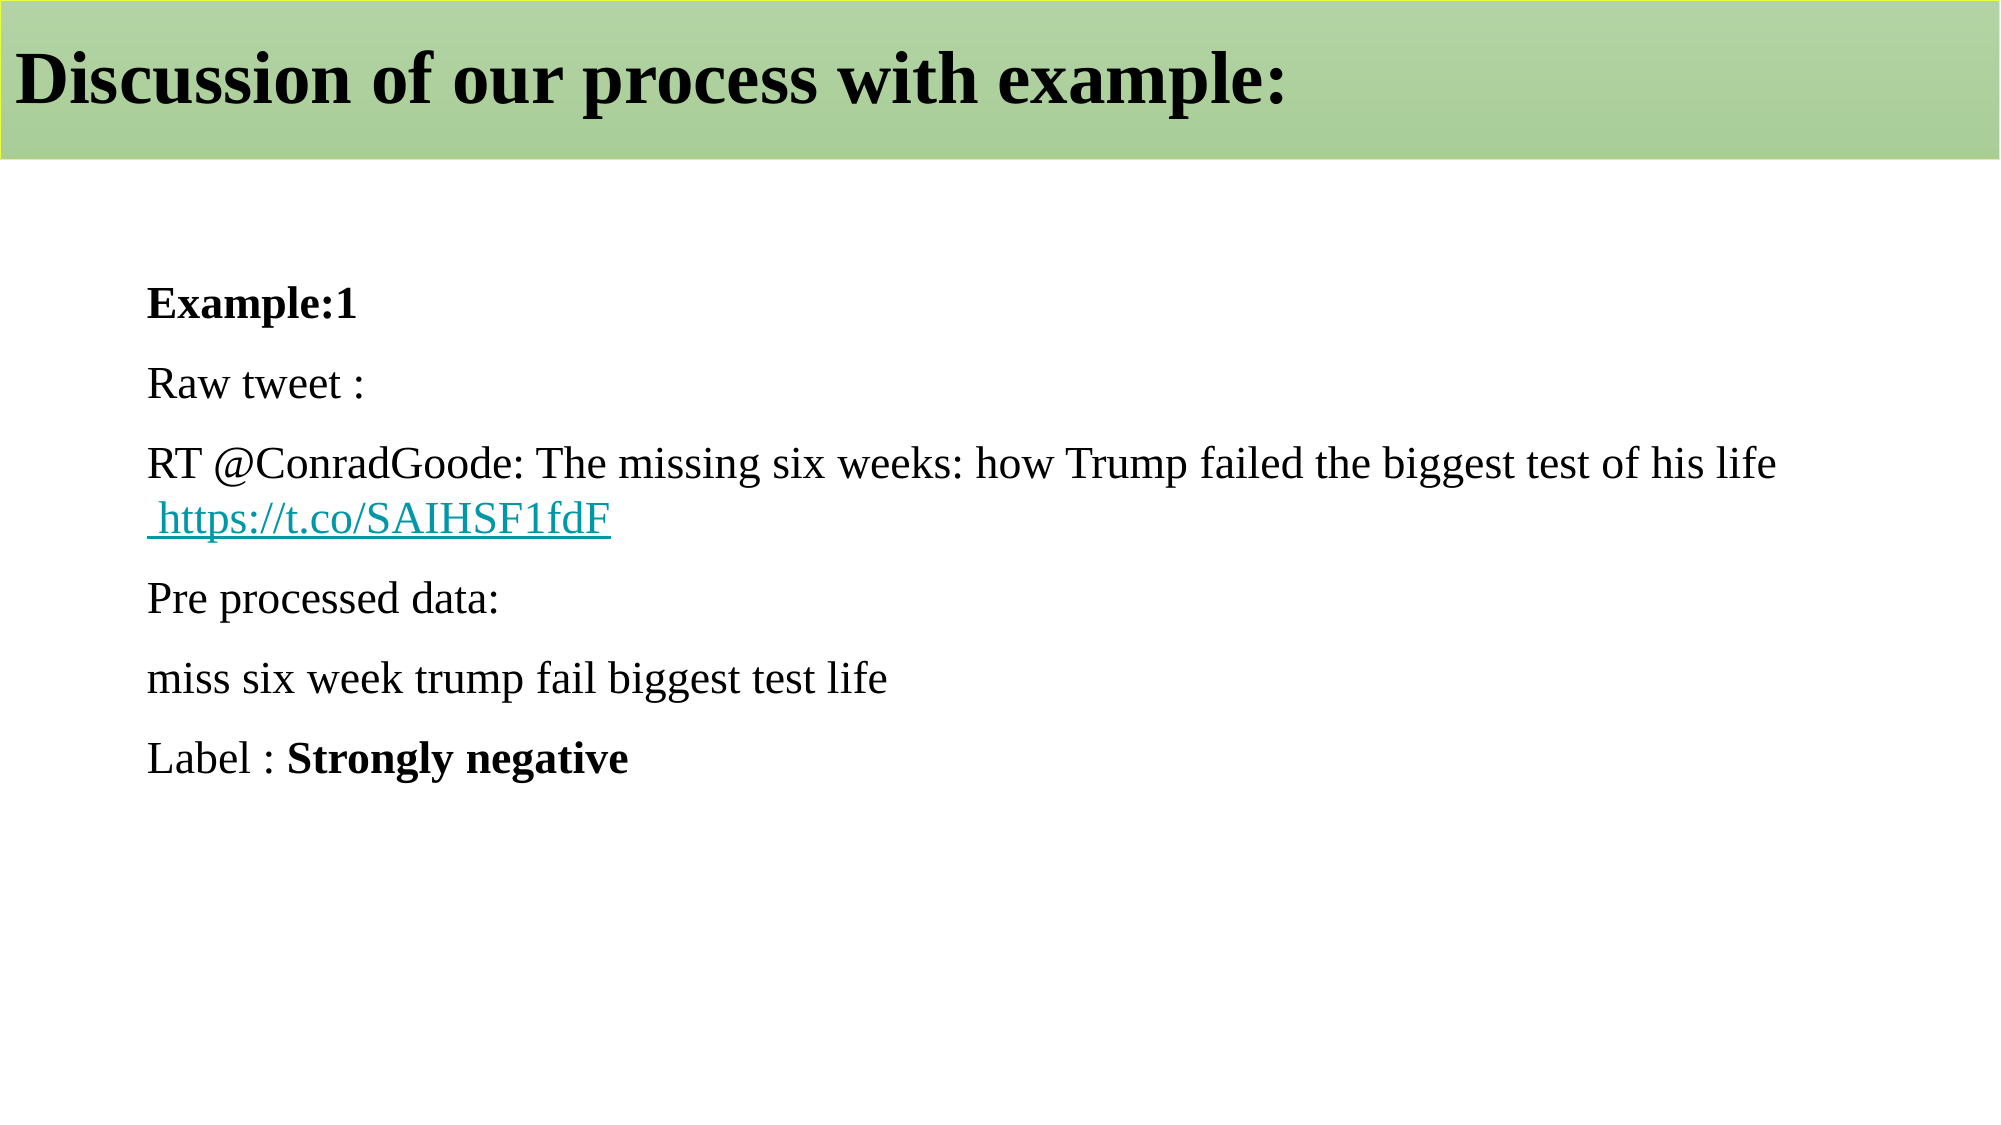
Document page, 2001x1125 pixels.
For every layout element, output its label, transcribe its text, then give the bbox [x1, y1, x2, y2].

title Discussion of our process with example: [0, 0, 2000, 160]
text_box Example:1 Raw tweet : RT @ConradGoode: The missing six weeks: how Trump failed the biggest test of his life https://t.co/SAIHSF1fdF Pre processed data: miss six week trump fail biggest test life Label : Strongly negative [131, 237, 1869, 1006]
